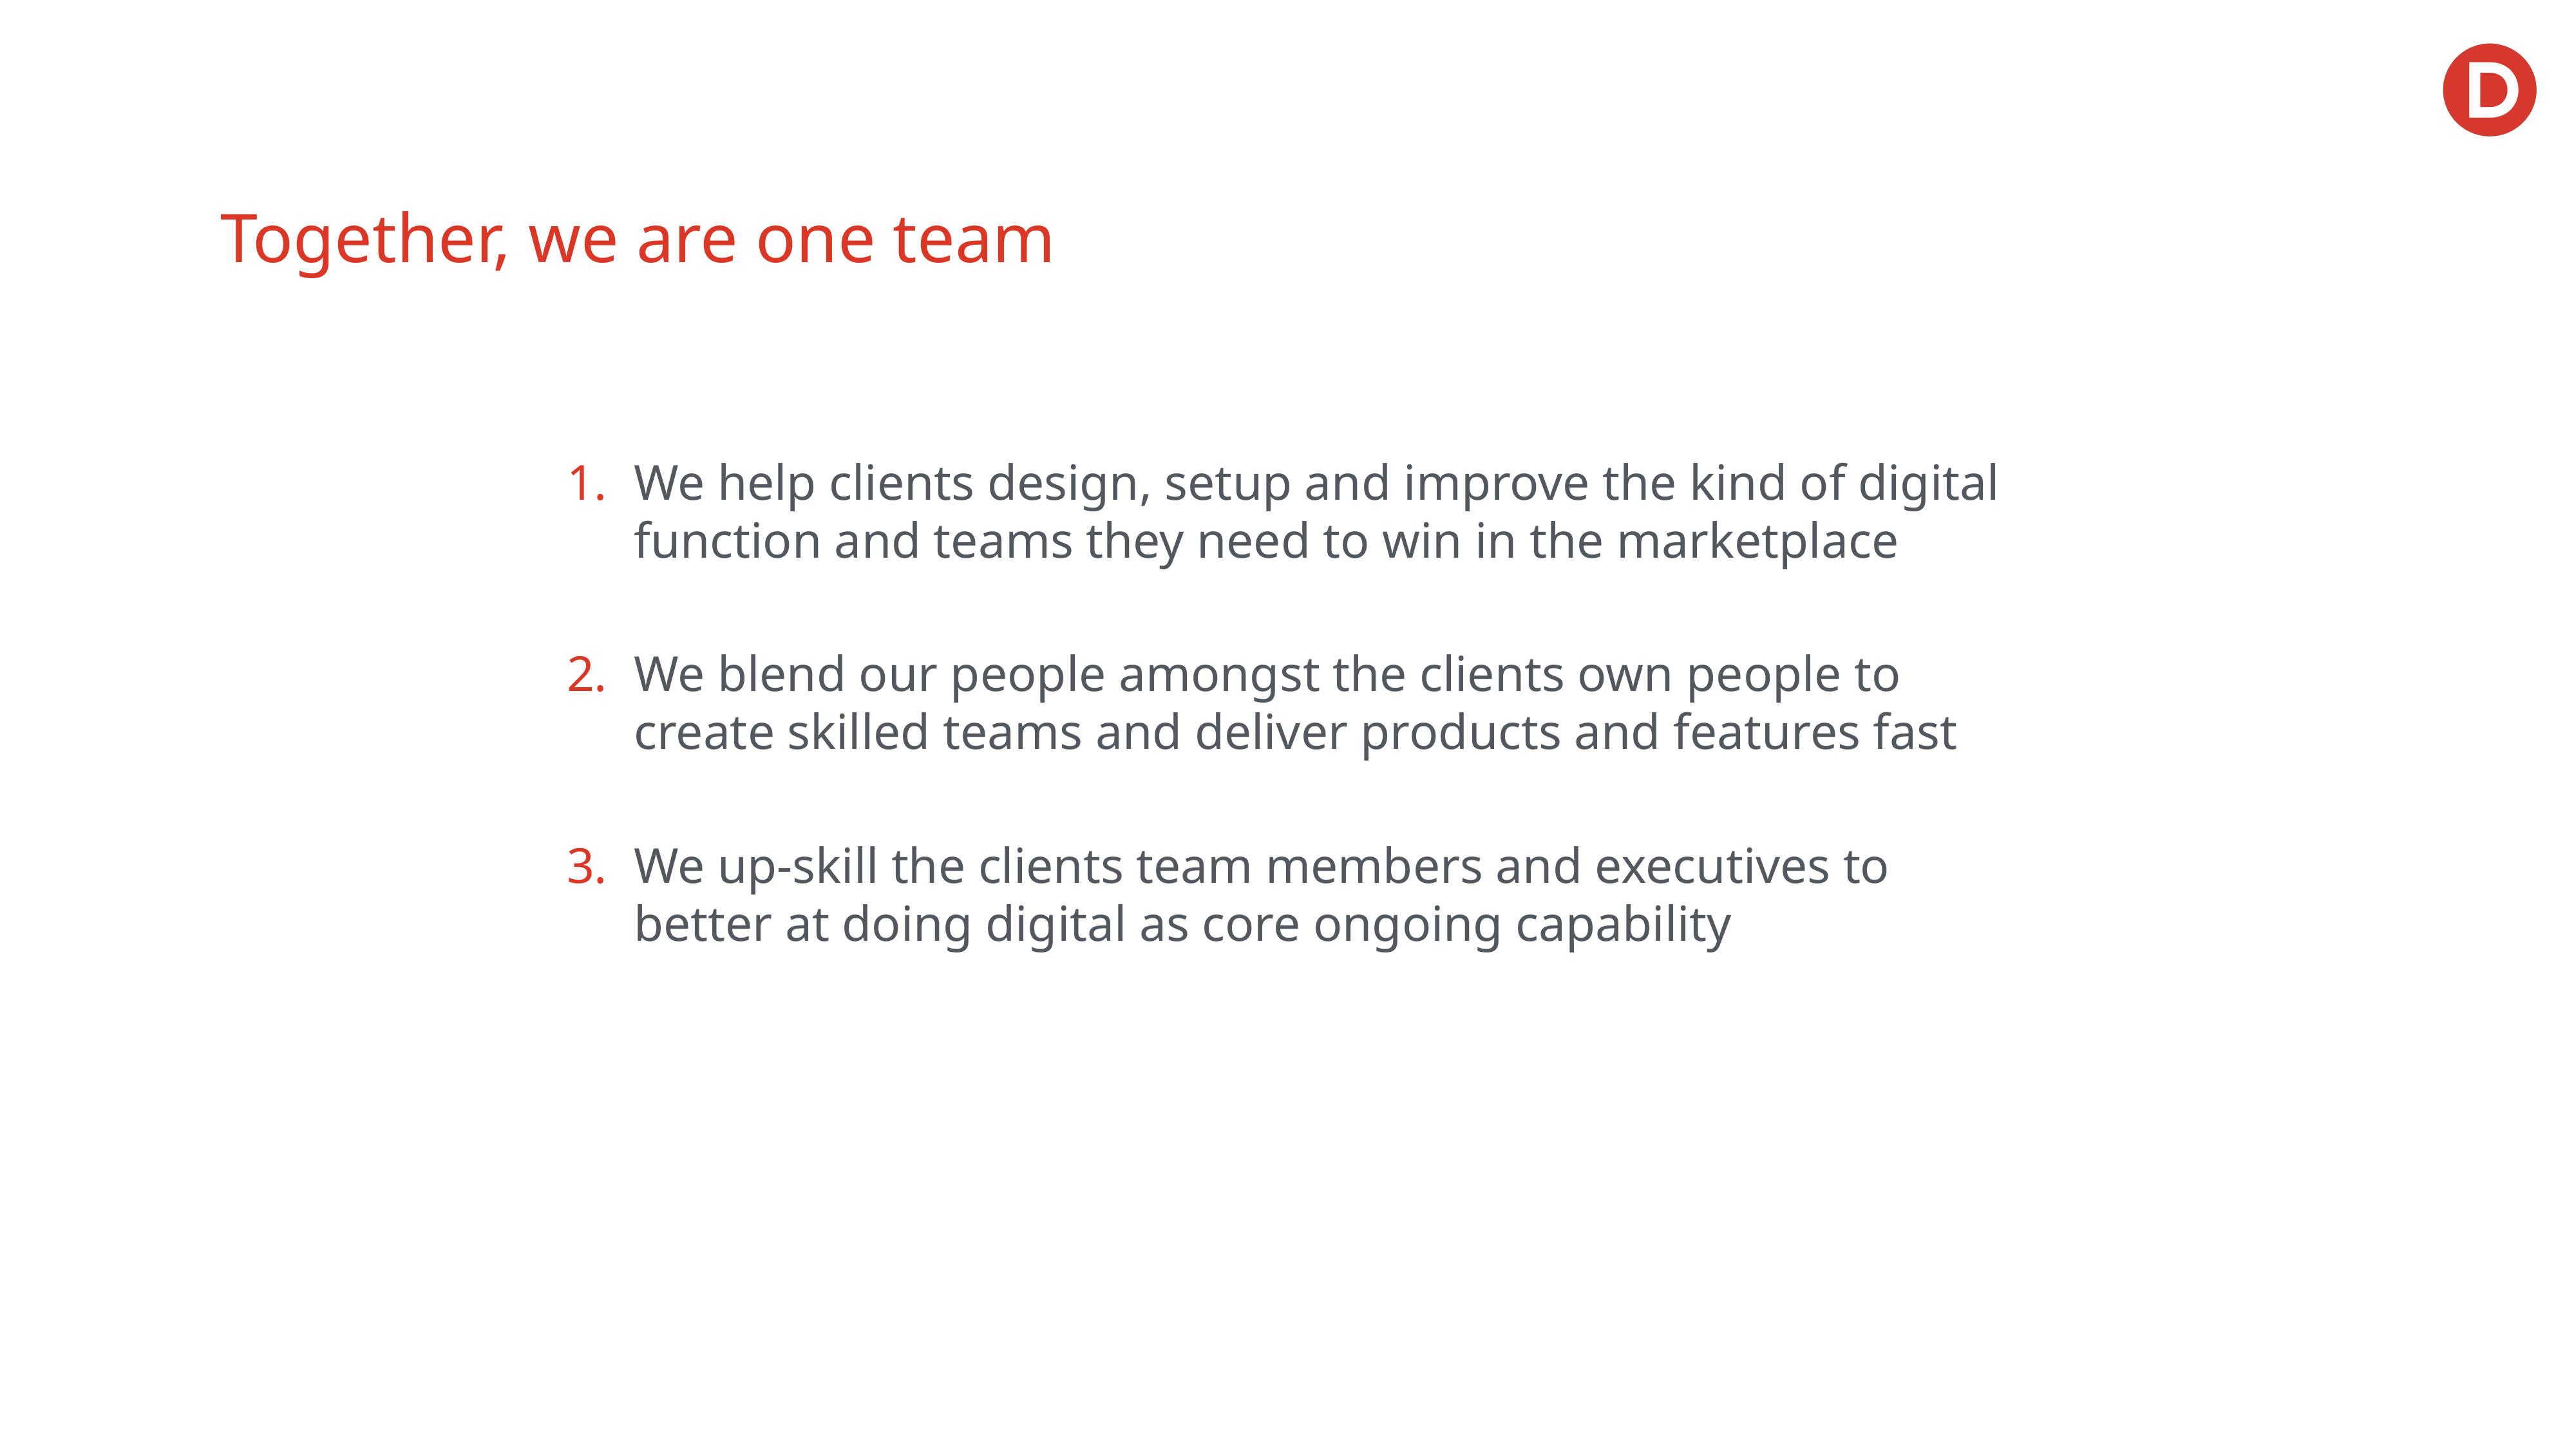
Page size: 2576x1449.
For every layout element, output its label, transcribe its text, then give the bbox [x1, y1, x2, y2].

text_box We help clients design, setup and improve the kind of digital function and teams they need to win in the marketplace [559, 444, 2017, 575]
text_box Together, we are one team [213, 187, 1064, 284]
text_box We blend our people amongst the clients own people to create skilled teams and deliver products and features fast [559, 636, 2017, 767]
text_box We up-skill the clients team members and executives to better at doing digital as core ongoing capability [559, 827, 2017, 958]
picture [2441, 41, 2539, 139]
